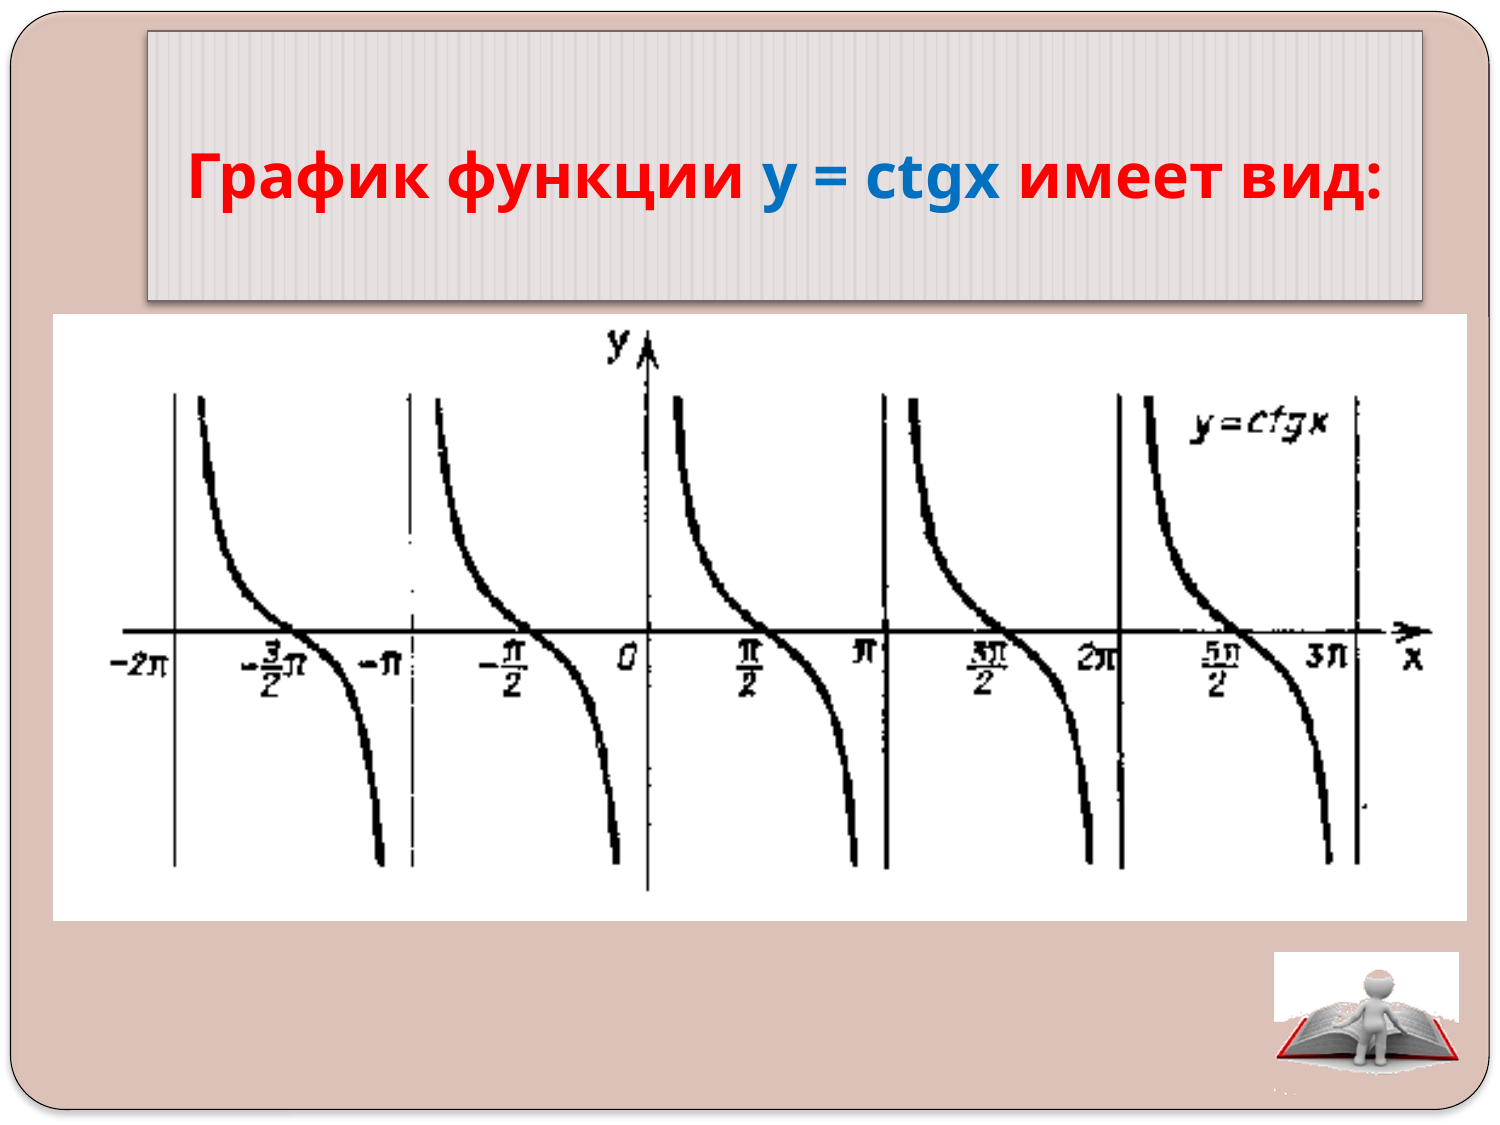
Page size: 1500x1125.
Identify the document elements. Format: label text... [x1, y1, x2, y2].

picture [1273, 952, 1459, 1097]
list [52, 314, 1467, 921]
title График функции y = ctgx имеет вид: [147, 30, 1423, 302]
